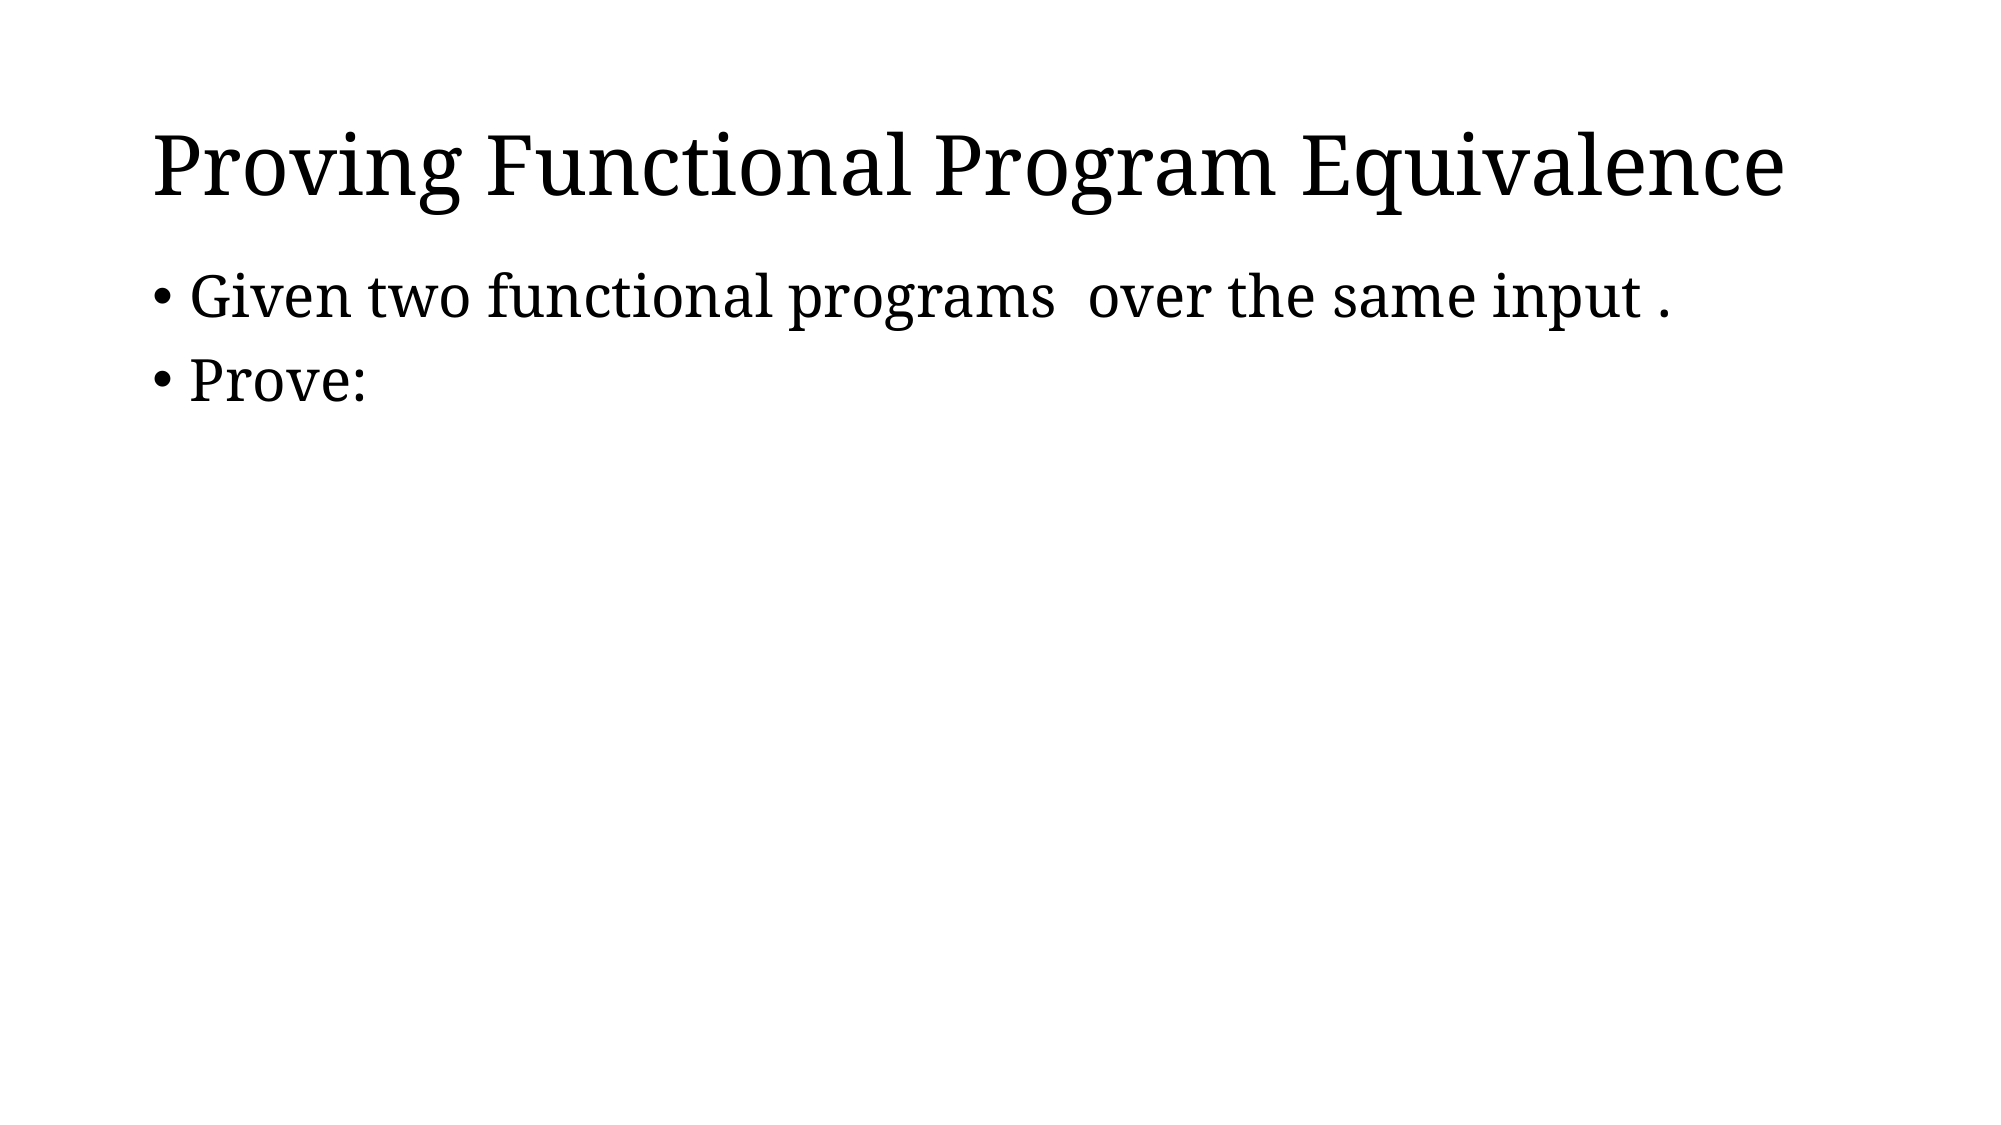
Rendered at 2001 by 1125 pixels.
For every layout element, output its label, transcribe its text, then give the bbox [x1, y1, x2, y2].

title Proving Functional Program Equivalence [137, 59, 1863, 278]
